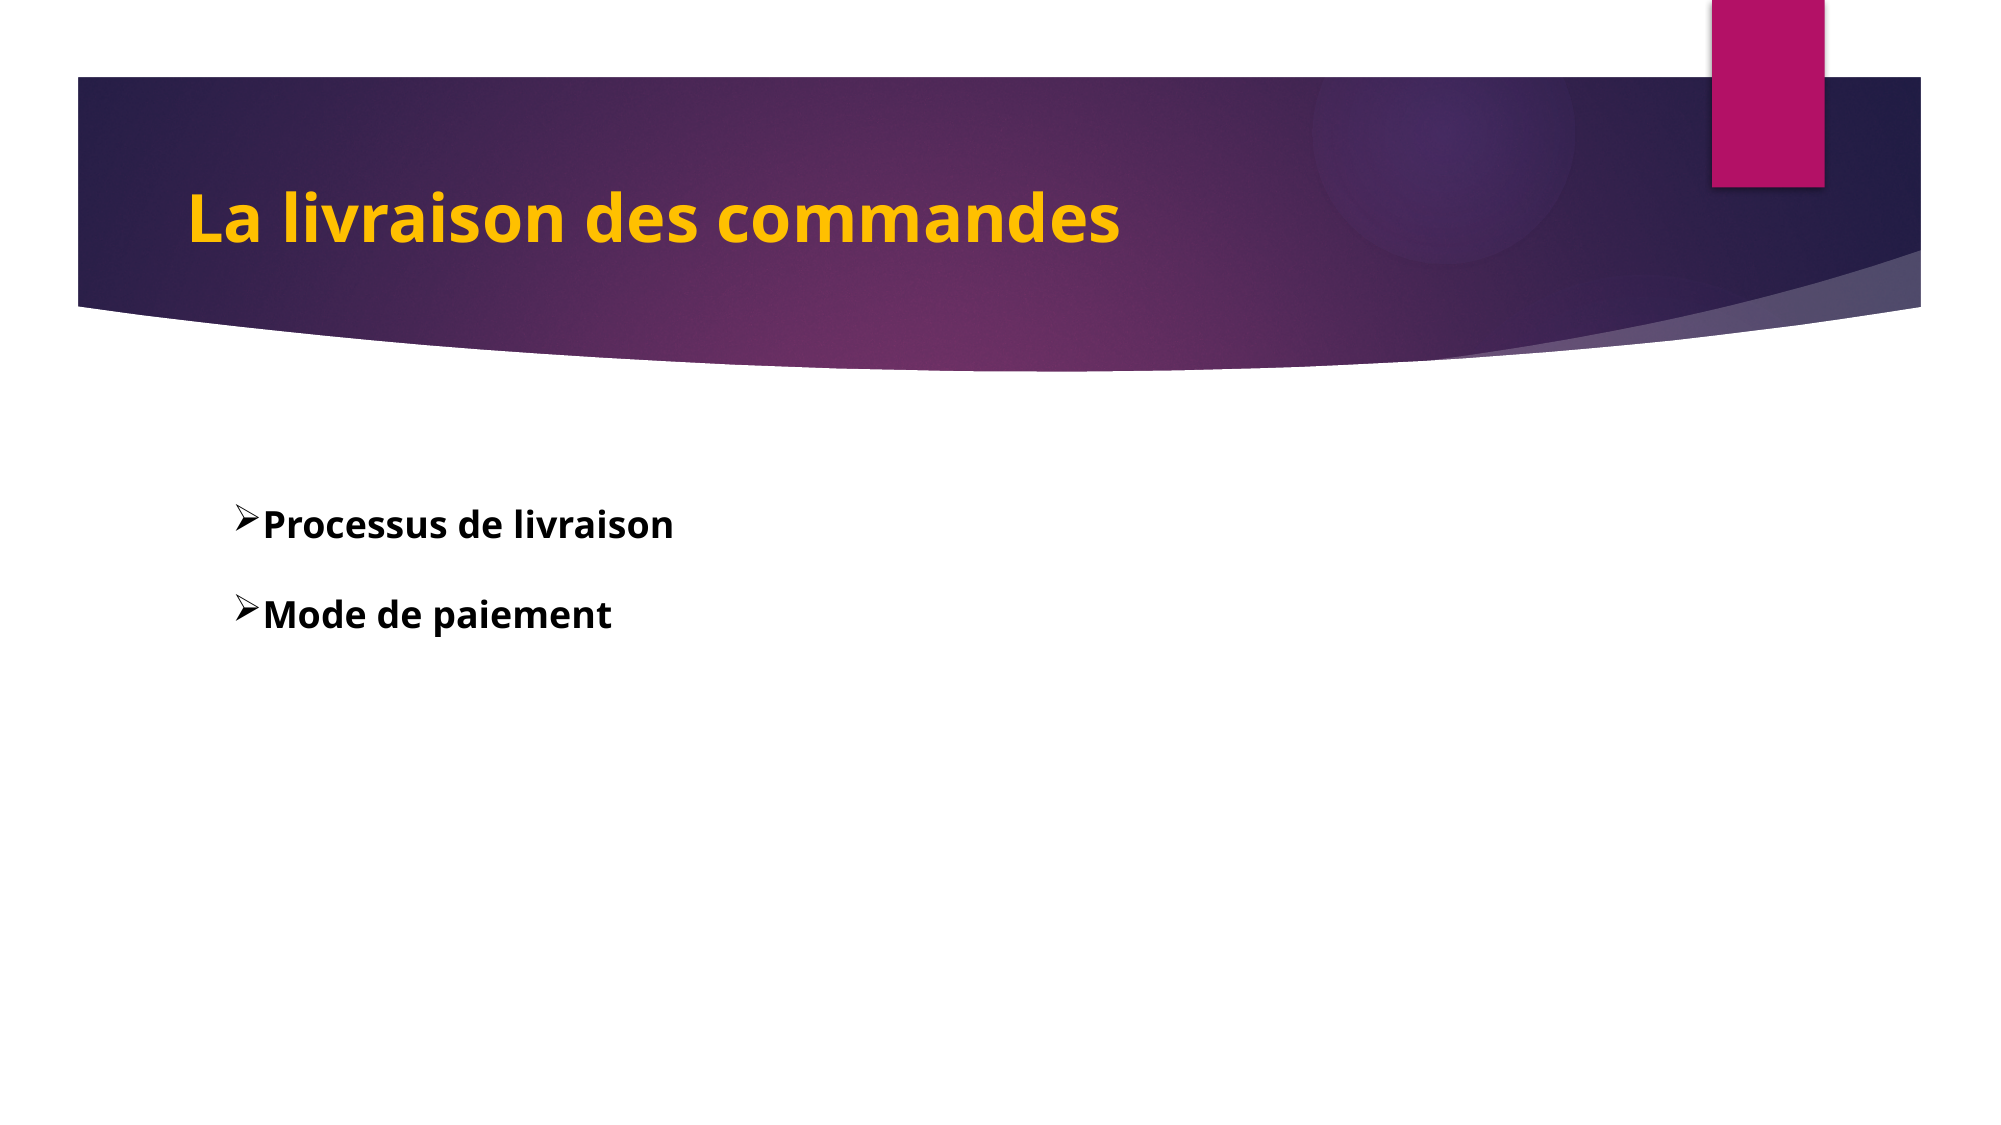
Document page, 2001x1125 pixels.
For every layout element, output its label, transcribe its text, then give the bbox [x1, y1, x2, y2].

title La livraison des commandes [171, 96, 1822, 335]
text_box Processus de livraison Mode de paiement [217, 449, 1868, 688]
